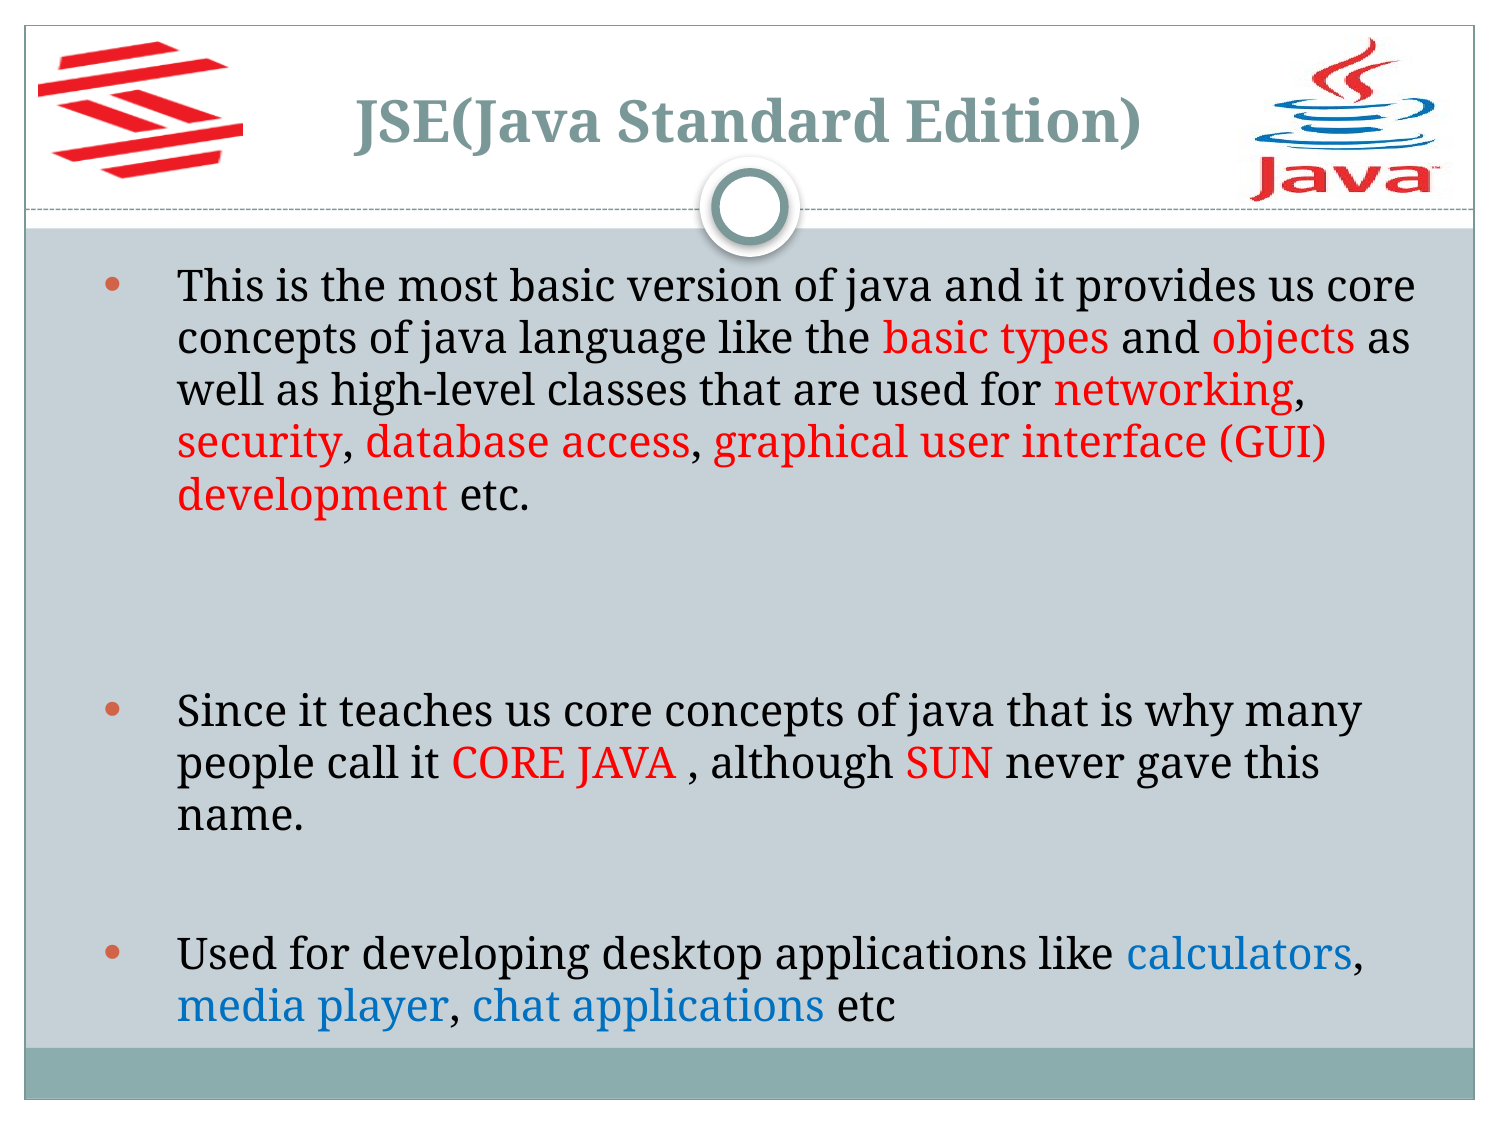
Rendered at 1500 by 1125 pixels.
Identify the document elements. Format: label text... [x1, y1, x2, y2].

title JSE(Java Standard Edition) [237, 37, 1200, 162]
list This is the most basic version of java and it provides us core concepts of java language like the basic types and objects as well as high-level classes that are used for networking, security, database access, graphical user interface (GUI) development etc. Since it teaches us core concepts of java that is why many people call it CORE JAVA , although SUN never gave this name. Used for developing desktop applications like calculators, media player, chat applications etc [49, 250, 1445, 1047]
picture [1206, 30, 1471, 209]
picture [37, 40, 243, 185]
